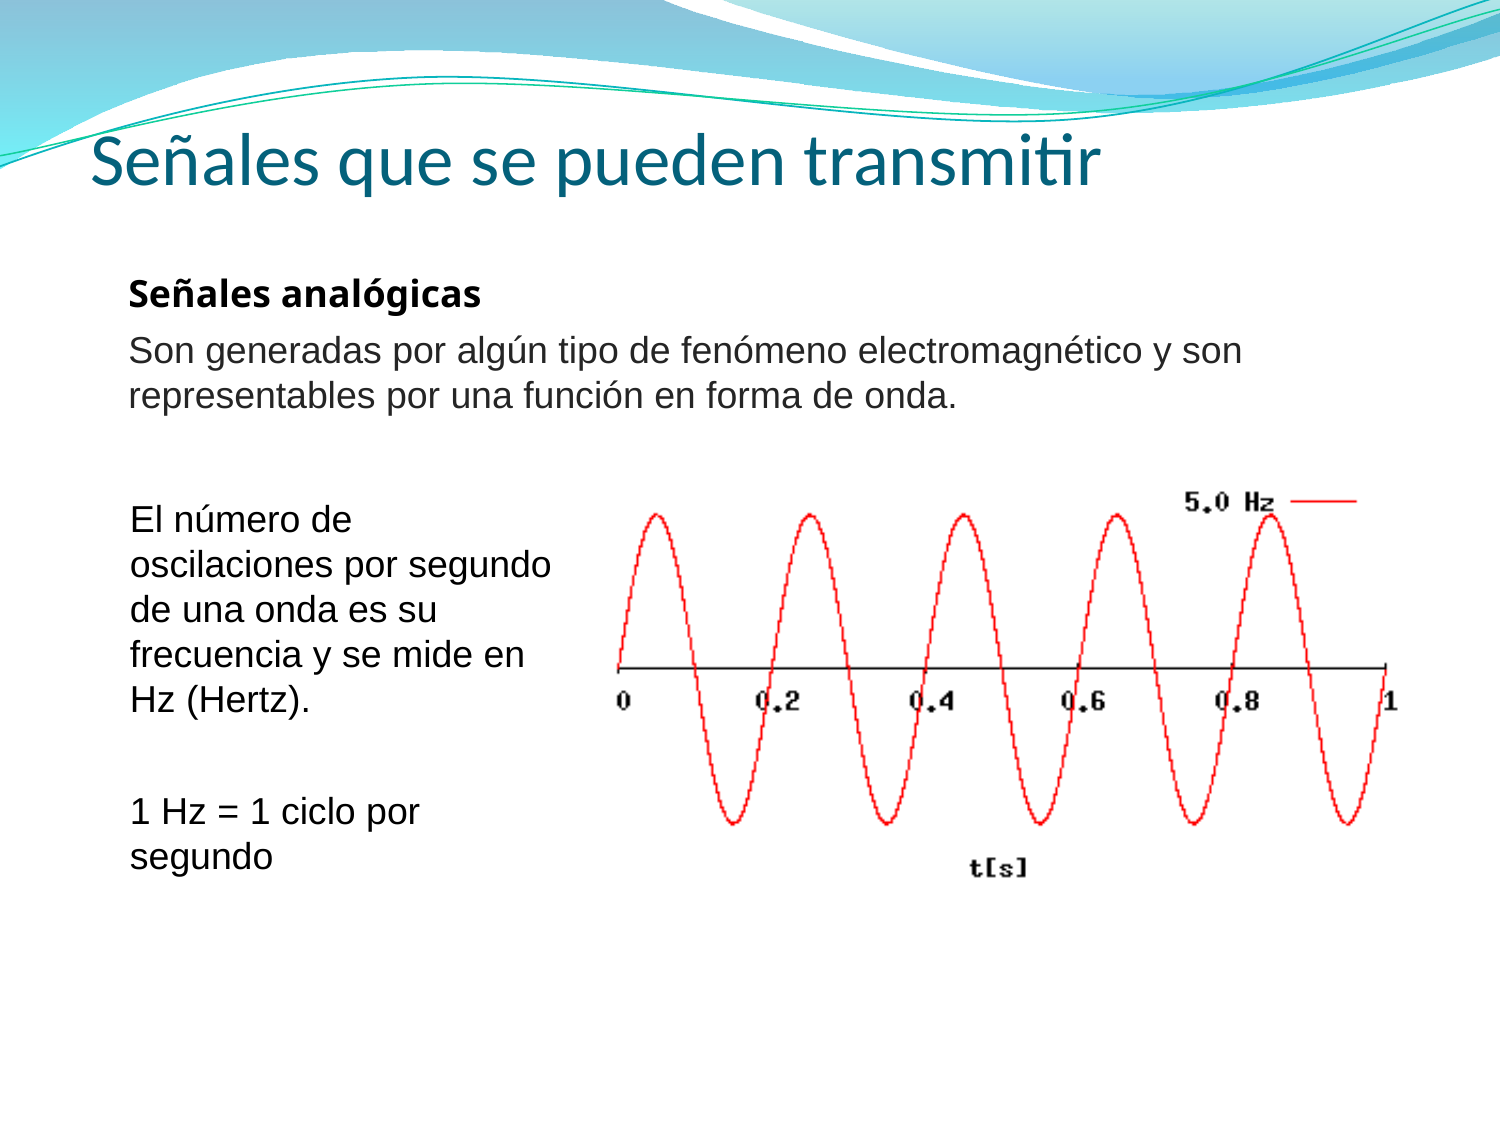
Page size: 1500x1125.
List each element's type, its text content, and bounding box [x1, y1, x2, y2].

title Señales que se pueden transmitir [75, 27, 1425, 216]
text_box El número de oscilaciones por segundo de una onda es su frecuencia y se mide en Hz (Hertz). 1 Hz = 1 ciclo por segundo [89, 480, 568, 1067]
picture [574, 455, 1430, 884]
list Señales analógicas Son generadas por algún tipo de fenómeno electromagnético y son representables por una función en forma de onda. [87, 254, 1438, 465]
